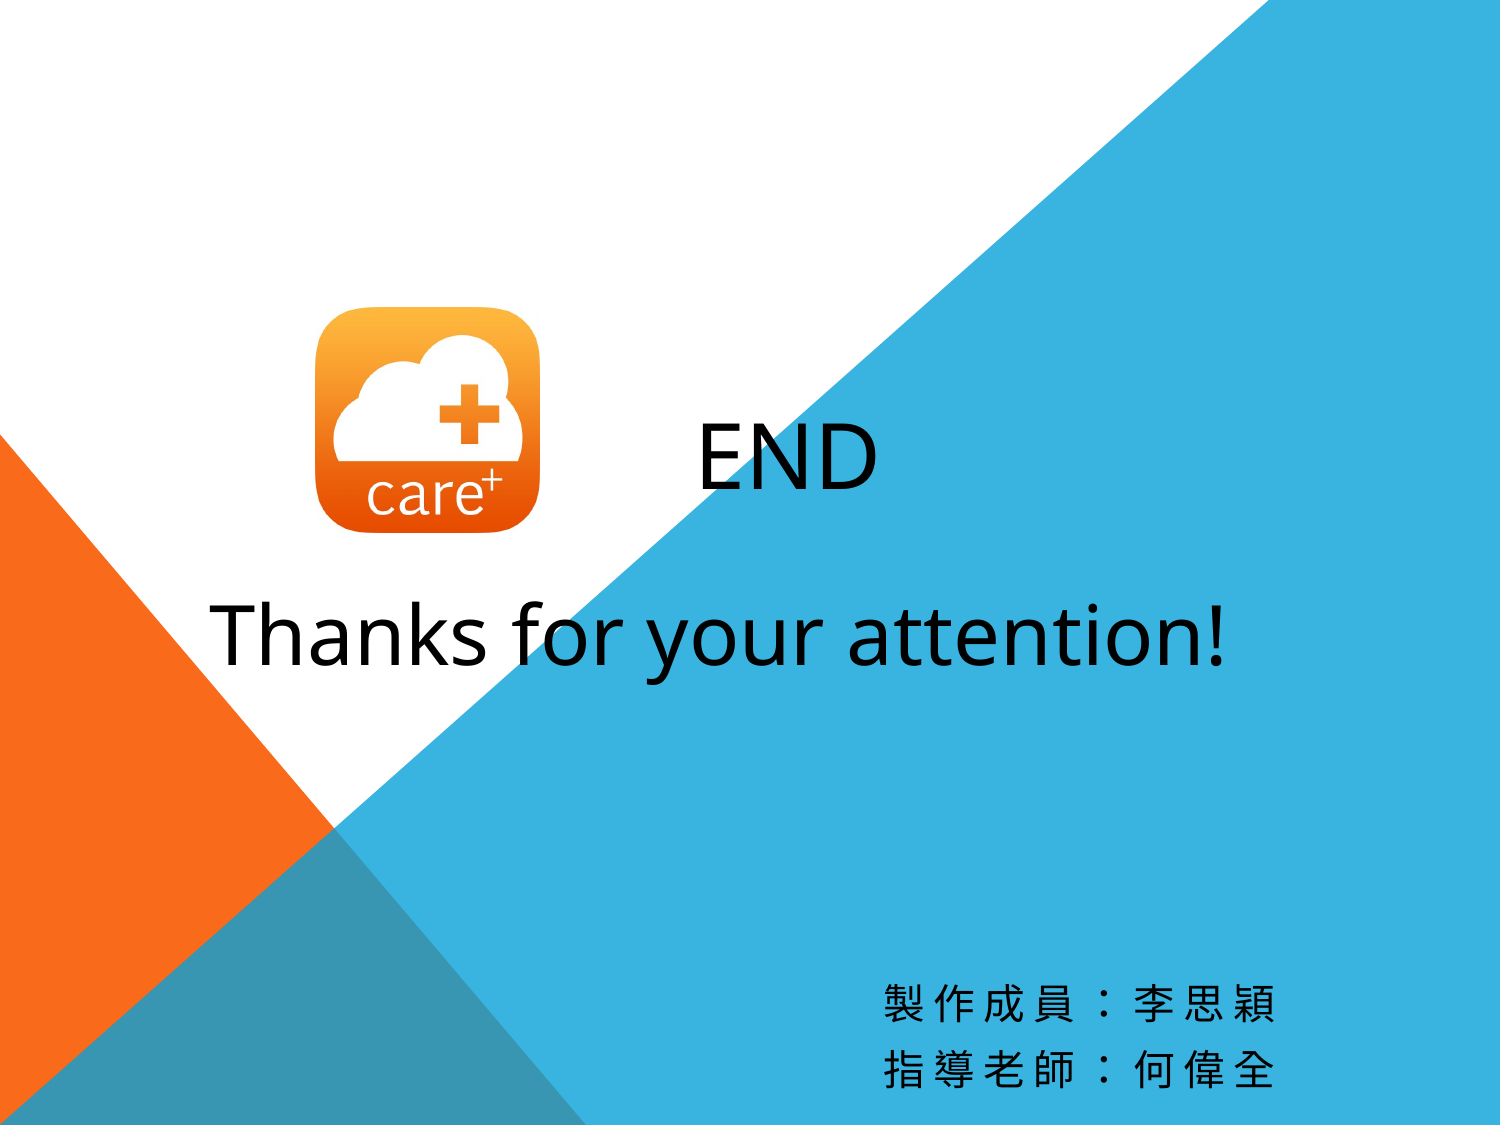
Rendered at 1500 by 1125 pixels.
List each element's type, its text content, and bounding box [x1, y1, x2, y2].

subtitle 製作成員：李思穎 指導老師：何偉全 [868, 975, 1500, 1106]
title END [679, 397, 975, 510]
picture [314, 307, 540, 533]
text_box Thanks for your attention! [194, 574, 1353, 689]
